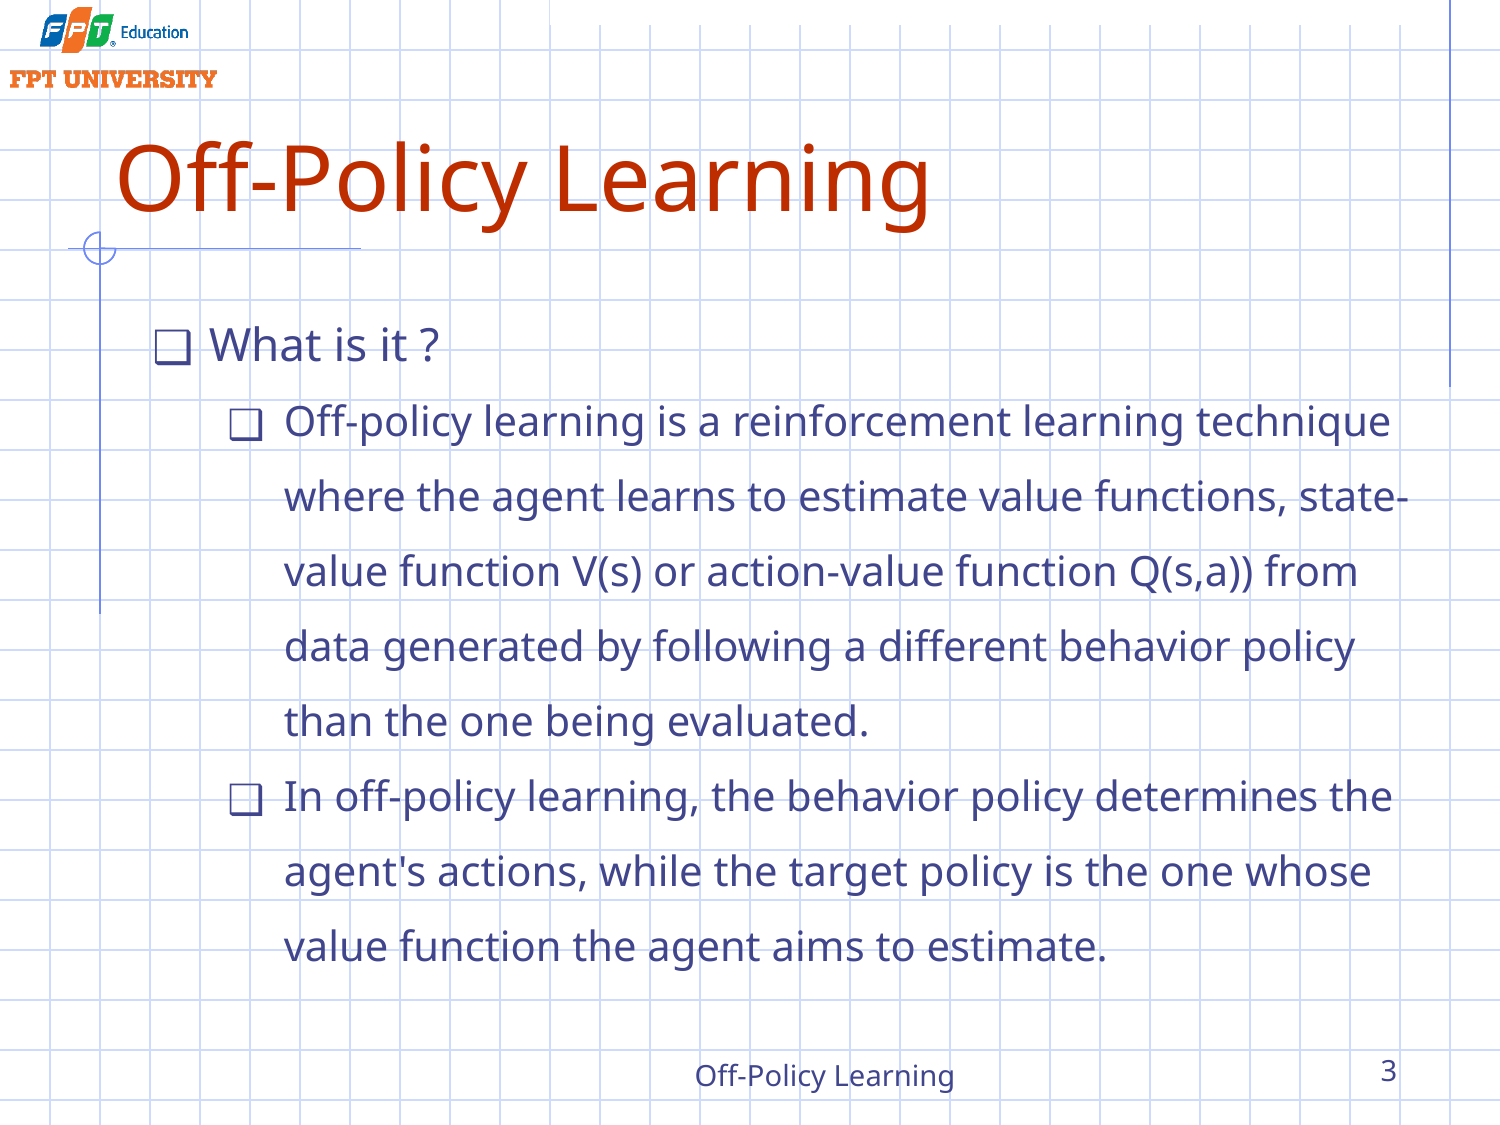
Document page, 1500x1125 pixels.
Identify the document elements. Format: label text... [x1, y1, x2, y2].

picture [10, 6, 217, 88]
title Off-Policy Learning [99, 50, 1375, 238]
text_box Off-Policy Learning [587, 1024, 1063, 1100]
text_box 3 [1099, 1024, 1413, 1100]
list What is it ? Off-policy learning is a reinforcement learning technique where the agent learns to estimate value functions, state-value function V(s) or action-value function Q(s,a)) from data generated by following a different behavior policy than the one being evaluated. In off-policy learning, the behavior policy determines the agent's actions, while the target policy is the one whose value function the agent aims to estimate. [137, 280, 1442, 988]
